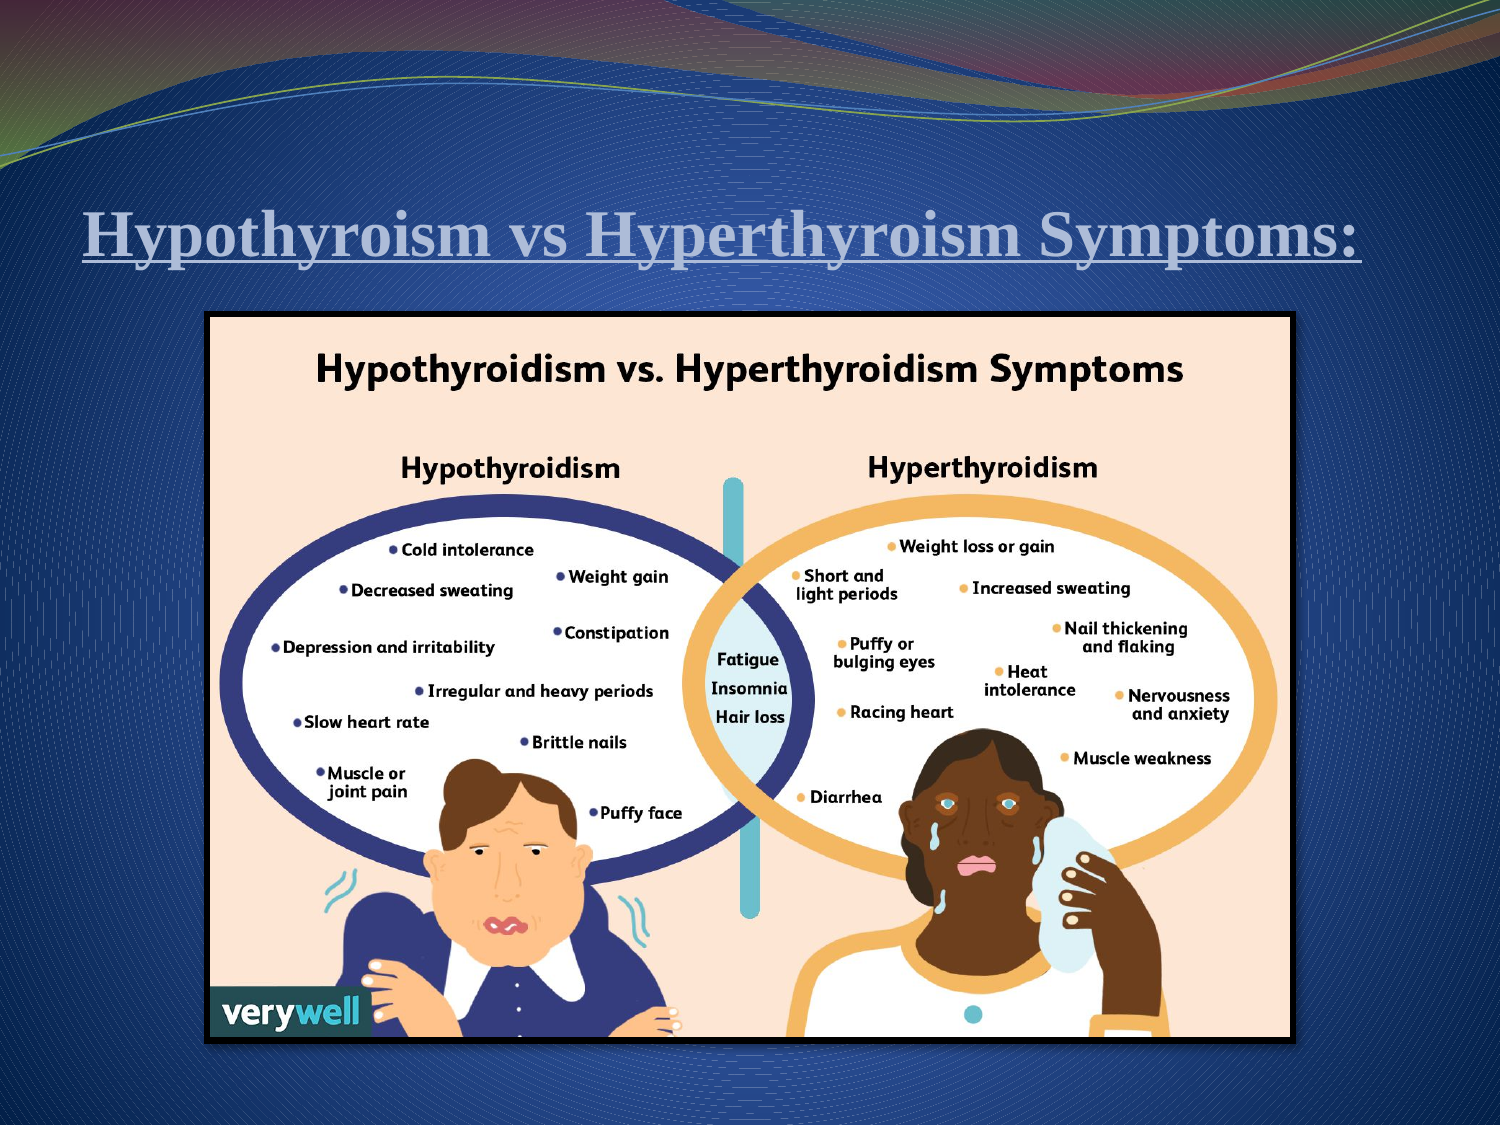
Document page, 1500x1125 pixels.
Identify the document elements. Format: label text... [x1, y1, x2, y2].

title Hypothyroism vs Hyperthyroism Symptoms: [46, 82, 1397, 270]
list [209, 317, 1291, 1038]
